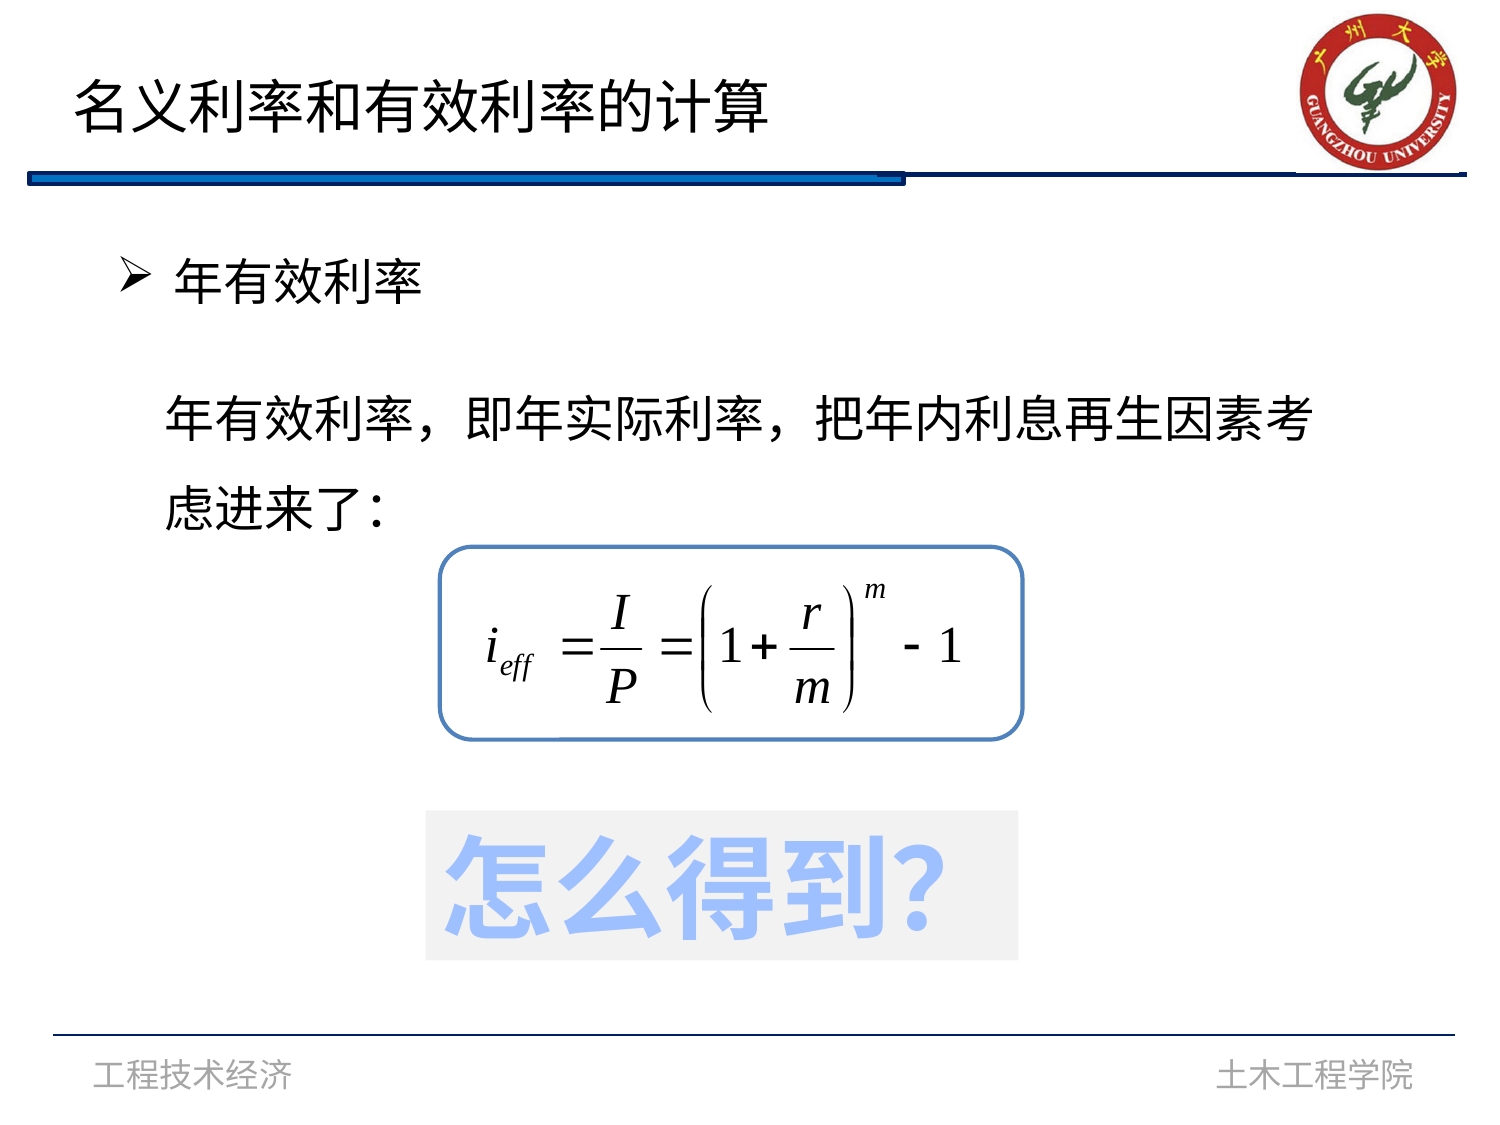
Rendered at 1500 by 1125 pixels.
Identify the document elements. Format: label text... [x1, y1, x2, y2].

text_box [478, 562, 969, 724]
picture [1296, 10, 1459, 173]
text_box 年有效利率 [101, 243, 438, 319]
text_box 年有效利率，即年实际利率，把年内利息再生因素考虑进来了： [149, 349, 1379, 545]
text_box [437, 544, 1025, 742]
text_box 怎么得到？ [425, 810, 1019, 961]
text_box 名义利率和有效利率的计算 [57, 63, 786, 148]
